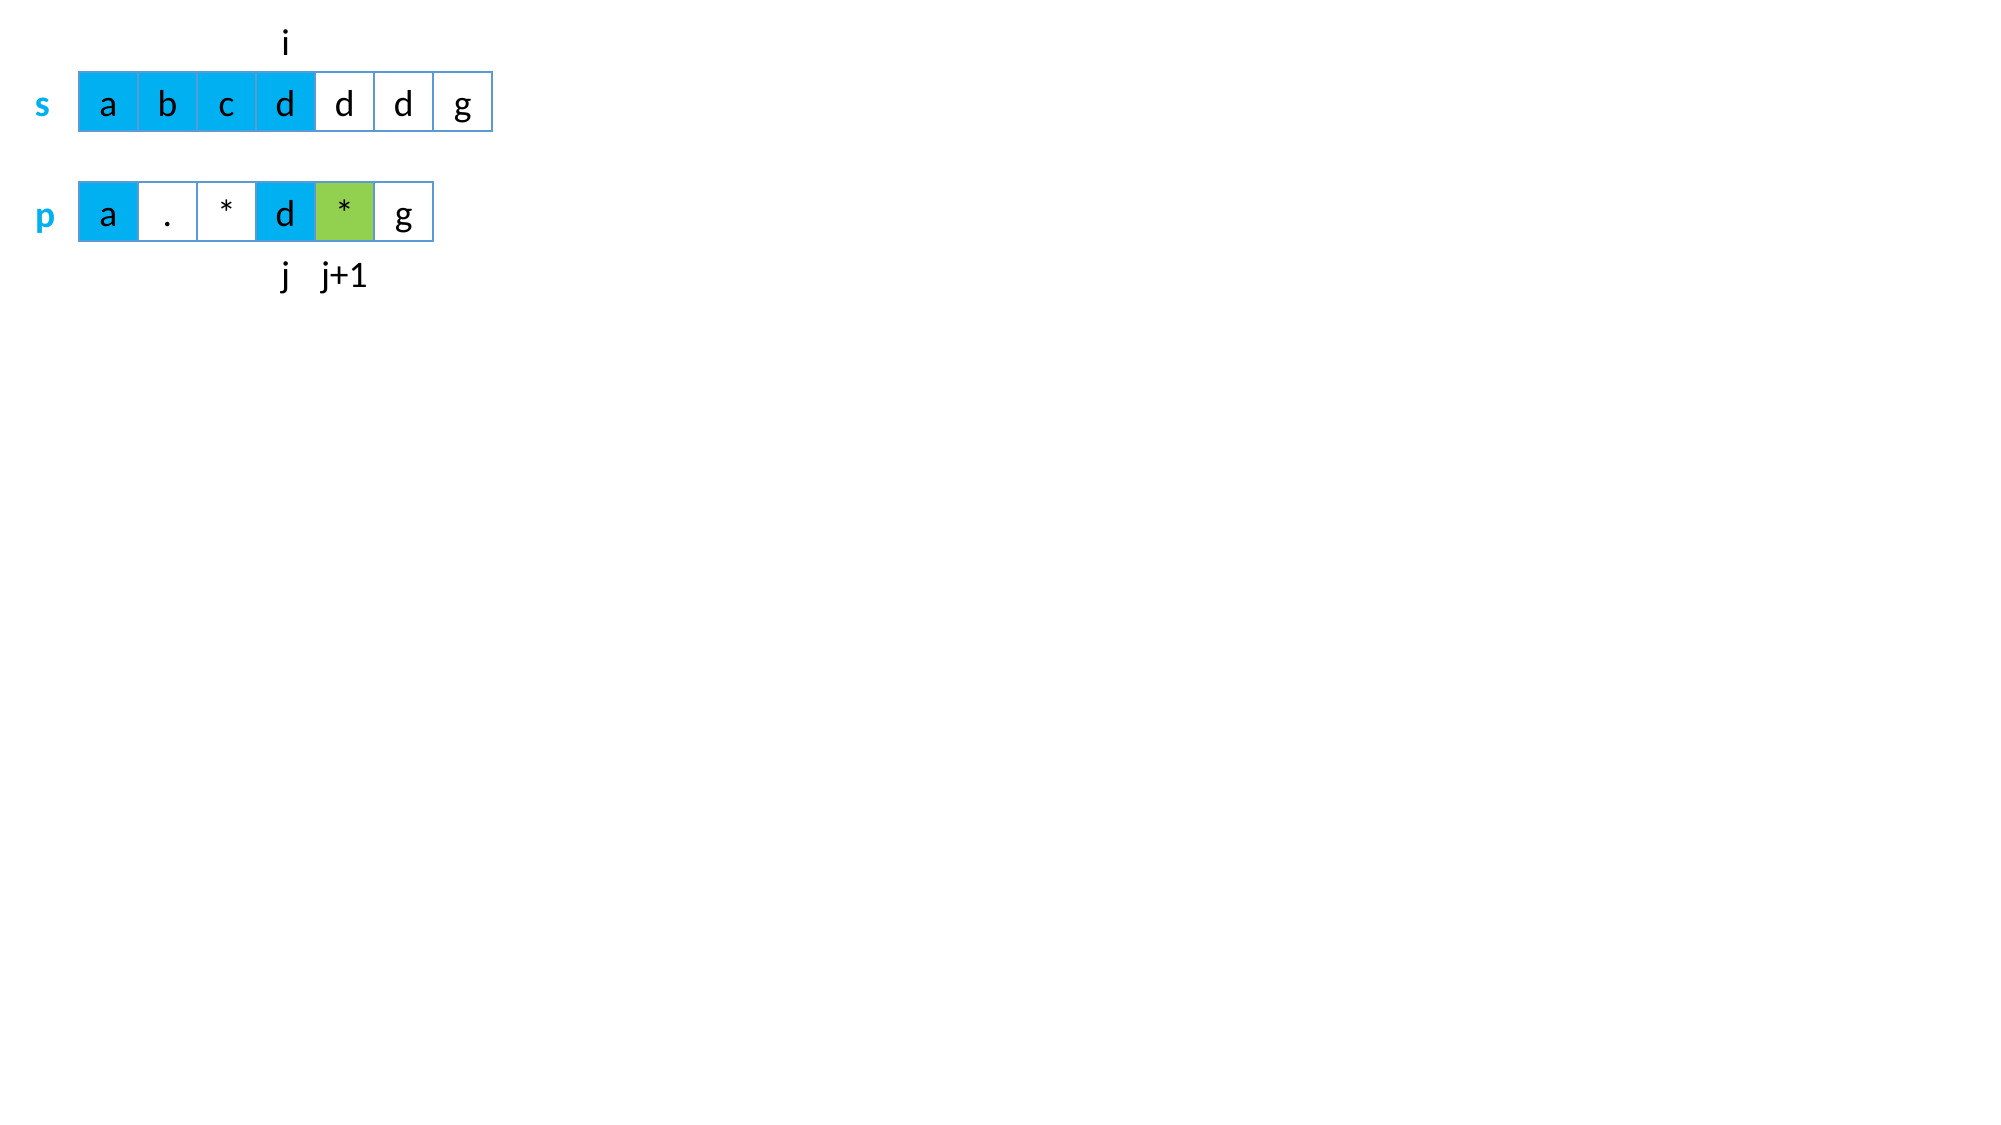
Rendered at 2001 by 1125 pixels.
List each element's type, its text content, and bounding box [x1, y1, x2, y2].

text_box d [255, 181, 314, 242]
text_box j [266, 242, 305, 303]
text_box d [373, 71, 432, 132]
text_box i [266, 10, 305, 71]
text_box a [78, 181, 137, 242]
text_box p [20, 182, 70, 243]
text_box g [373, 181, 434, 242]
text_box a [78, 71, 137, 132]
text_box d [314, 71, 373, 132]
text_box j+1 [306, 242, 383, 303]
text_box g [432, 71, 493, 132]
text_box * [314, 181, 373, 242]
text_box . [137, 181, 196, 242]
text_box b [137, 71, 196, 132]
text_box d [255, 71, 314, 132]
text_box * [196, 181, 255, 242]
text_box c [196, 71, 255, 132]
text_box s [19, 71, 65, 132]
